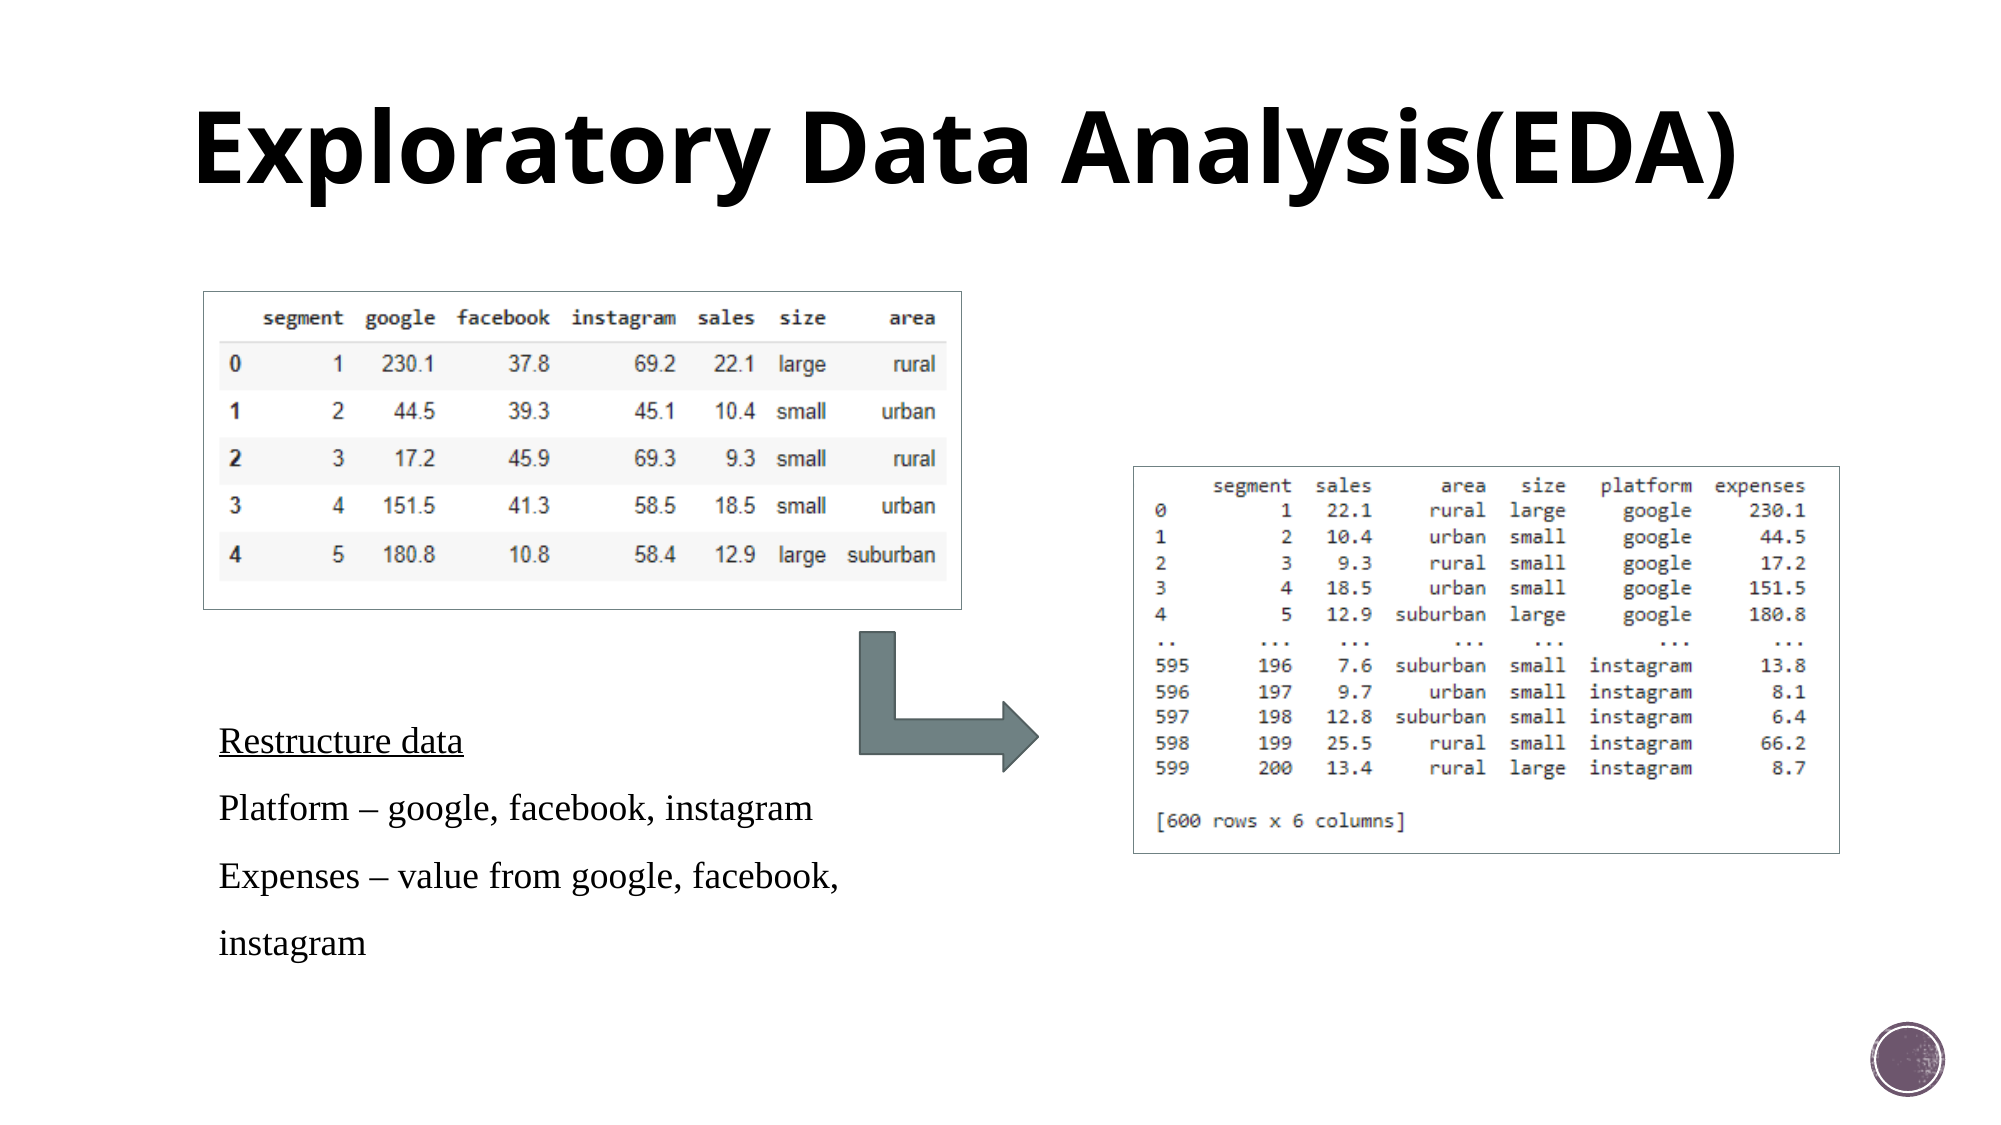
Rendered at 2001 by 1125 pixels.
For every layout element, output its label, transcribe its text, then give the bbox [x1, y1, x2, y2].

picture [1134, 467, 1839, 853]
text_box [858, 631, 1039, 773]
picture [204, 292, 961, 609]
text_box Restructure data Platform – google, facebook, instagram Expenses – value from google, facebook, instagram [203, 692, 880, 965]
title Exploratory Data Analysis(EDA) [175, 79, 1826, 223]
